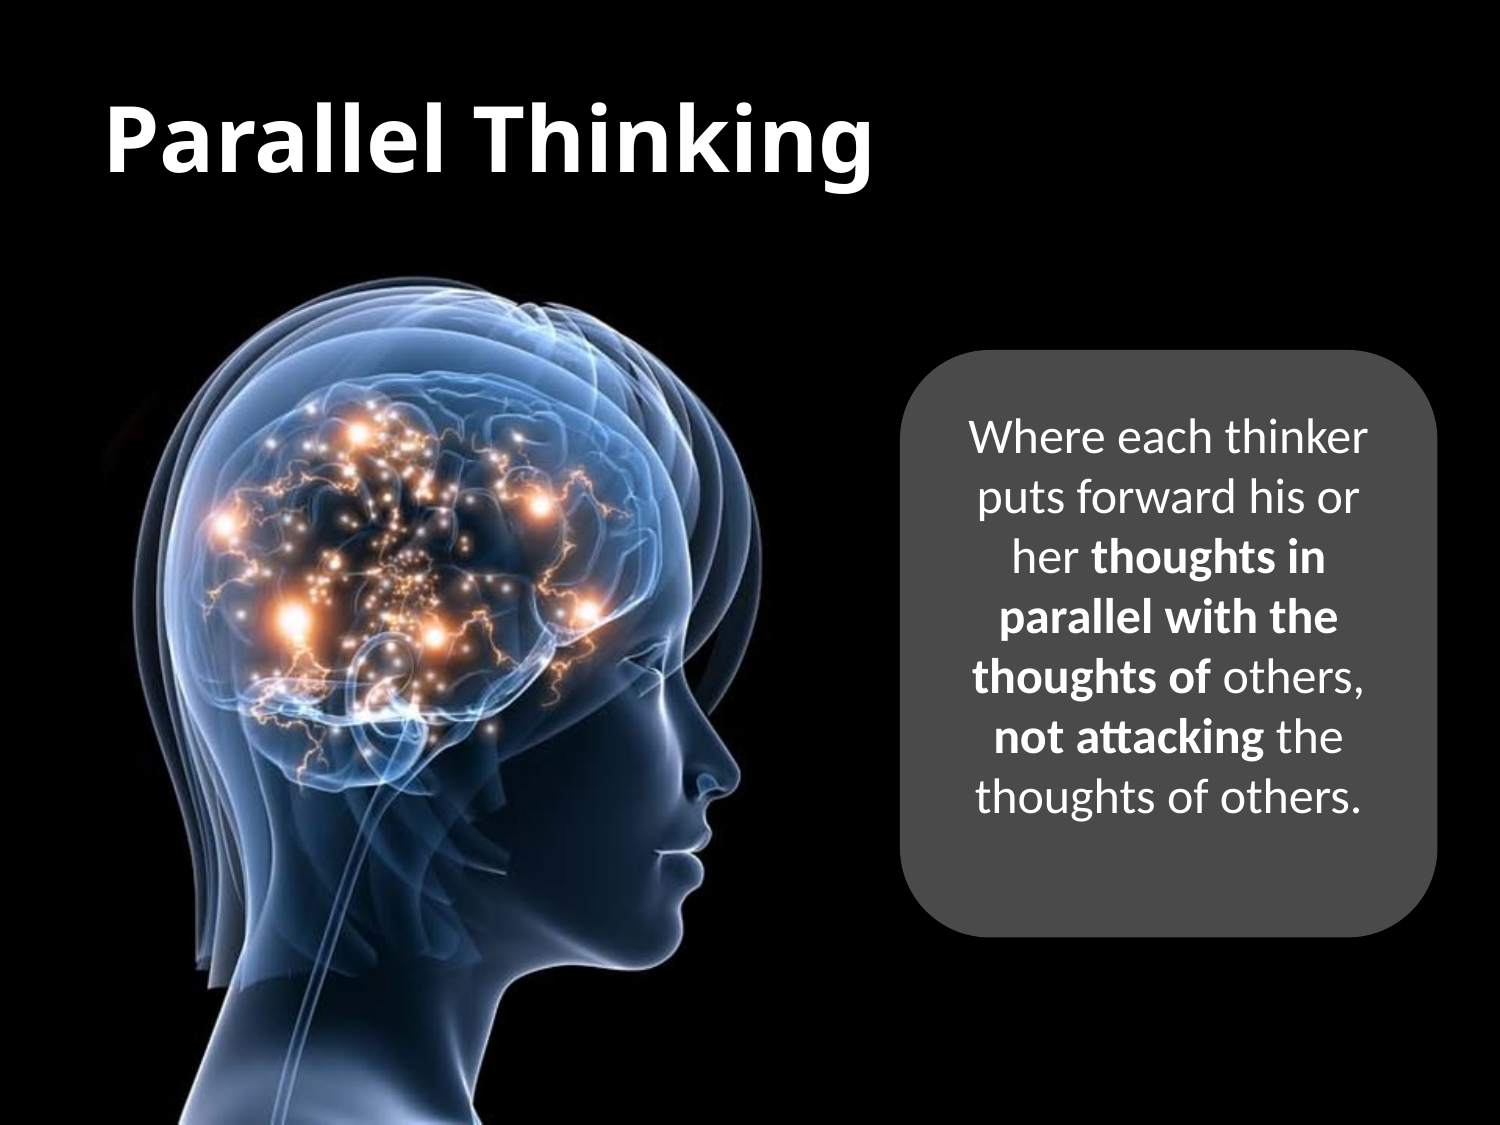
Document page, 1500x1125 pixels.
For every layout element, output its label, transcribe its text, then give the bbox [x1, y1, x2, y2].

text_box Parallel Thinking [87, 73, 1138, 199]
picture [0, 221, 926, 1125]
text_box [927, 0, 1500, 1125]
text_box Where each thinker puts forward his or her thoughts in parallel with the thoughts of others, not attacking the thoughts of others. [929, 347, 1440, 940]
text_box [0, 0, 927, 223]
